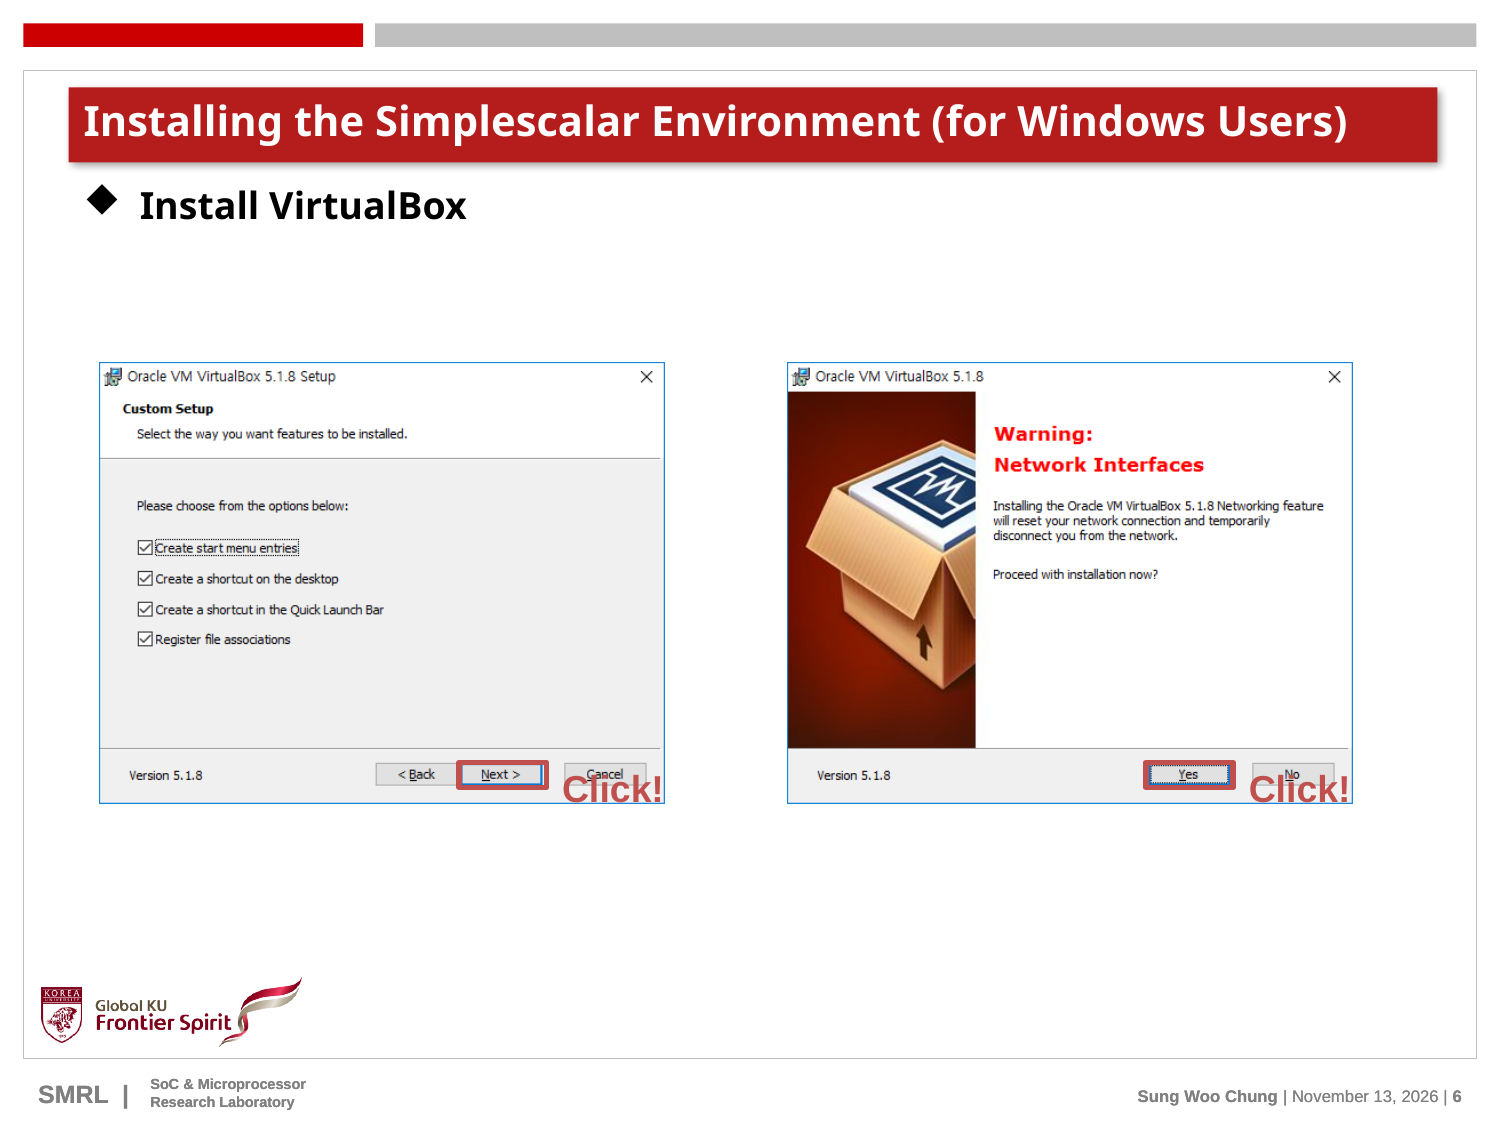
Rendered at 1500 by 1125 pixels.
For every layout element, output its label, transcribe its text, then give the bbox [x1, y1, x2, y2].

picture [99, 361, 665, 804]
picture [41, 987, 82, 1043]
title Installing the Simplescalar Environment (for Windows Users) [68, 87, 1438, 163]
list Install VirtualBox [68, 174, 1438, 275]
picture [787, 361, 1353, 804]
picture [95, 976, 302, 1047]
text_box Click! [547, 757, 723, 817]
text_box Click! [1233, 757, 1409, 817]
